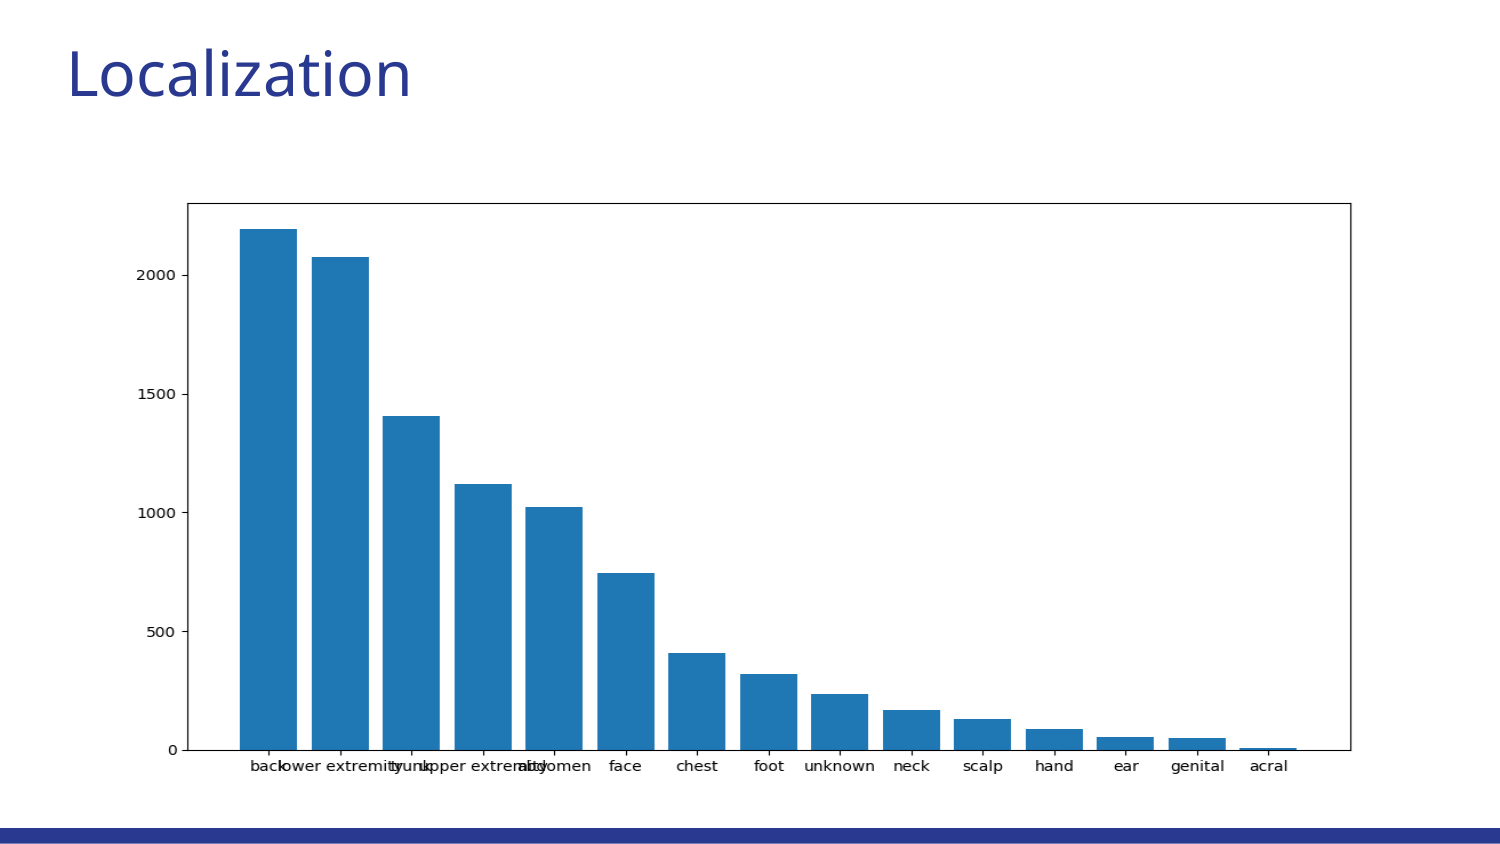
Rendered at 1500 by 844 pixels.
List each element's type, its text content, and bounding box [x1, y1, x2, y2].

title Localization [51, 19, 1449, 117]
picture [0, 118, 1500, 828]
